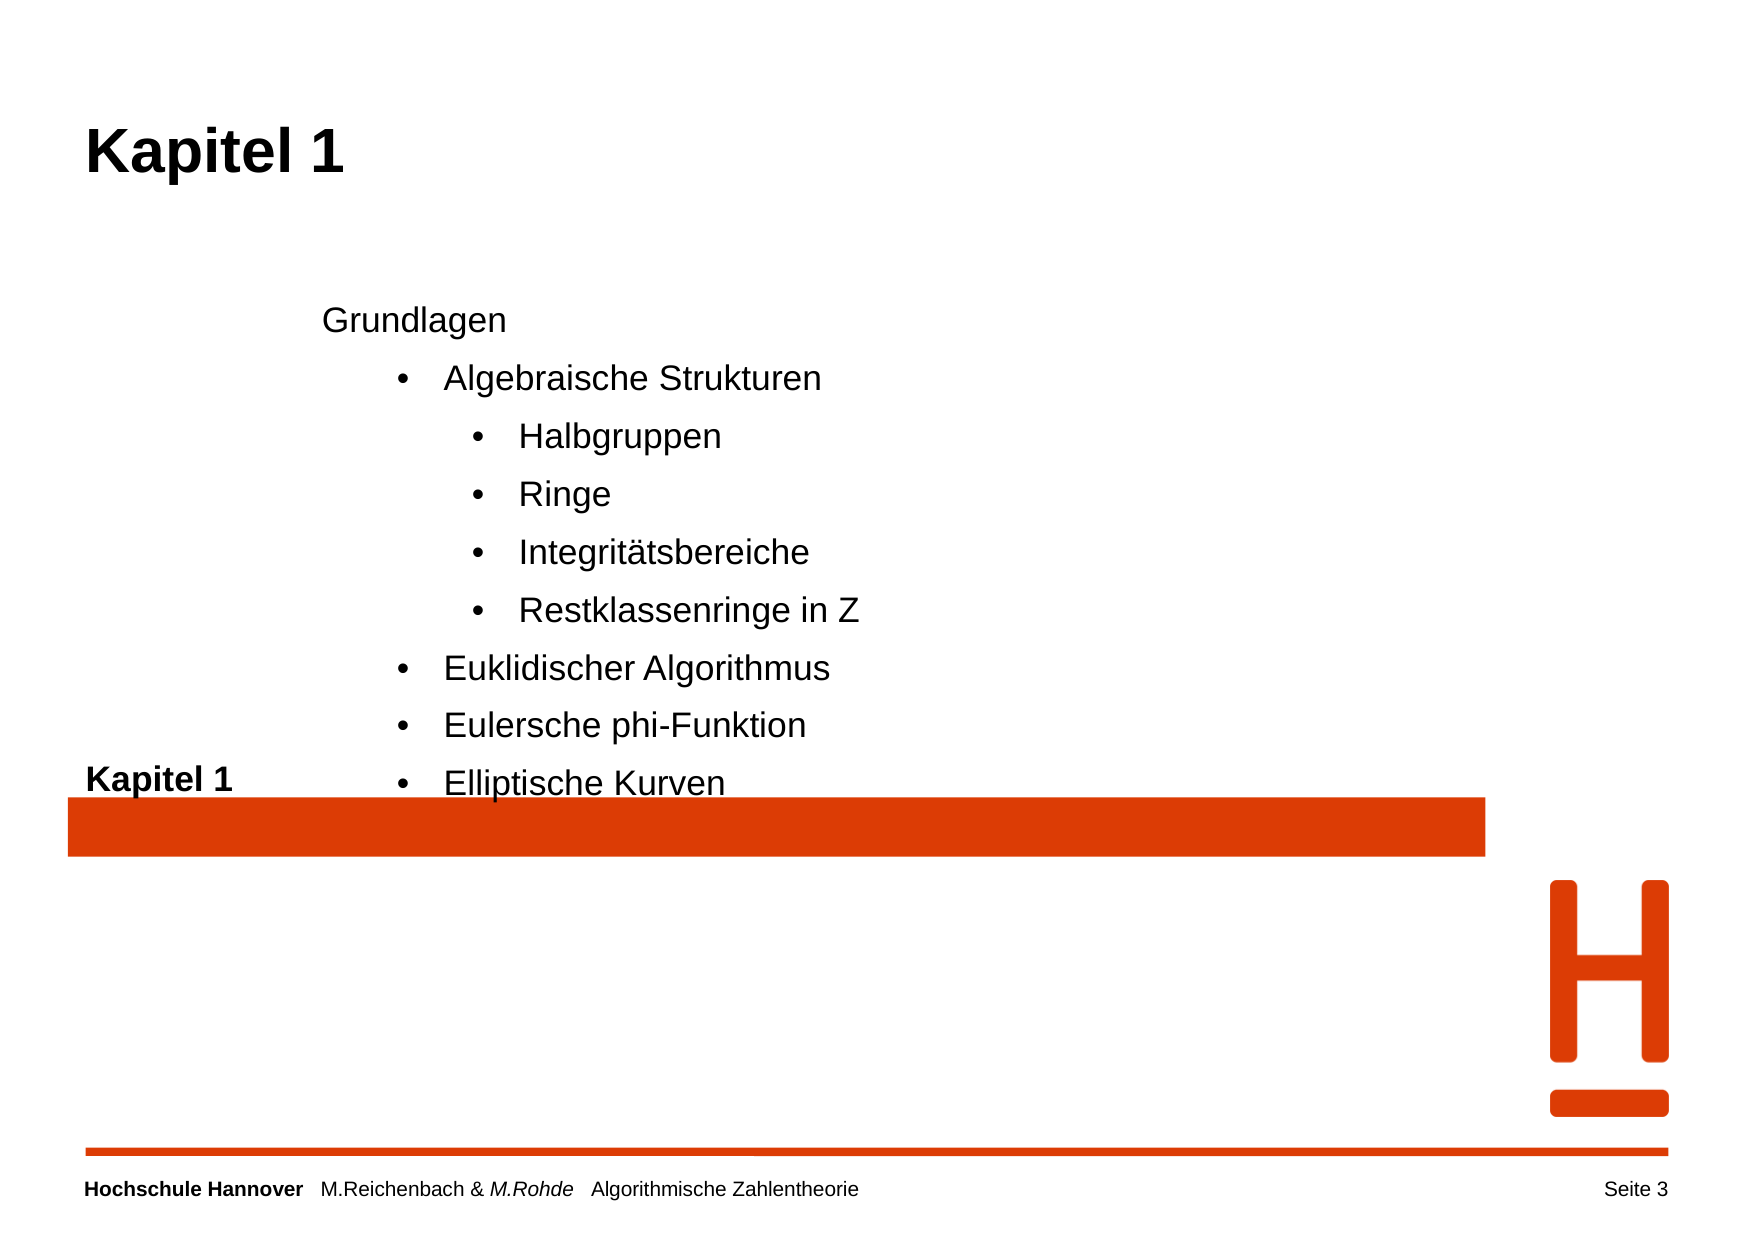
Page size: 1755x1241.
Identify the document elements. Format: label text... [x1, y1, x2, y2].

text_box [67, 797, 86, 857]
slide_number Seite 3 [1467, 1175, 1669, 1213]
table_header Kapitel 1 [86, 297, 322, 1038]
table_header [1267, 297, 1468, 1038]
picture [1550, 880, 1669, 1117]
text_box [1468, 797, 1486, 857]
title Kapitel 1 [85, 110, 1669, 266]
table_header Grundlagen Algebraische Strukturen Halbgruppen Ringe Integritätsbereiche Restklassenringe in Z Euklidischer Algorithmus Eulersche phi-Funktion Elliptische Kurven [322, 297, 1267, 1038]
